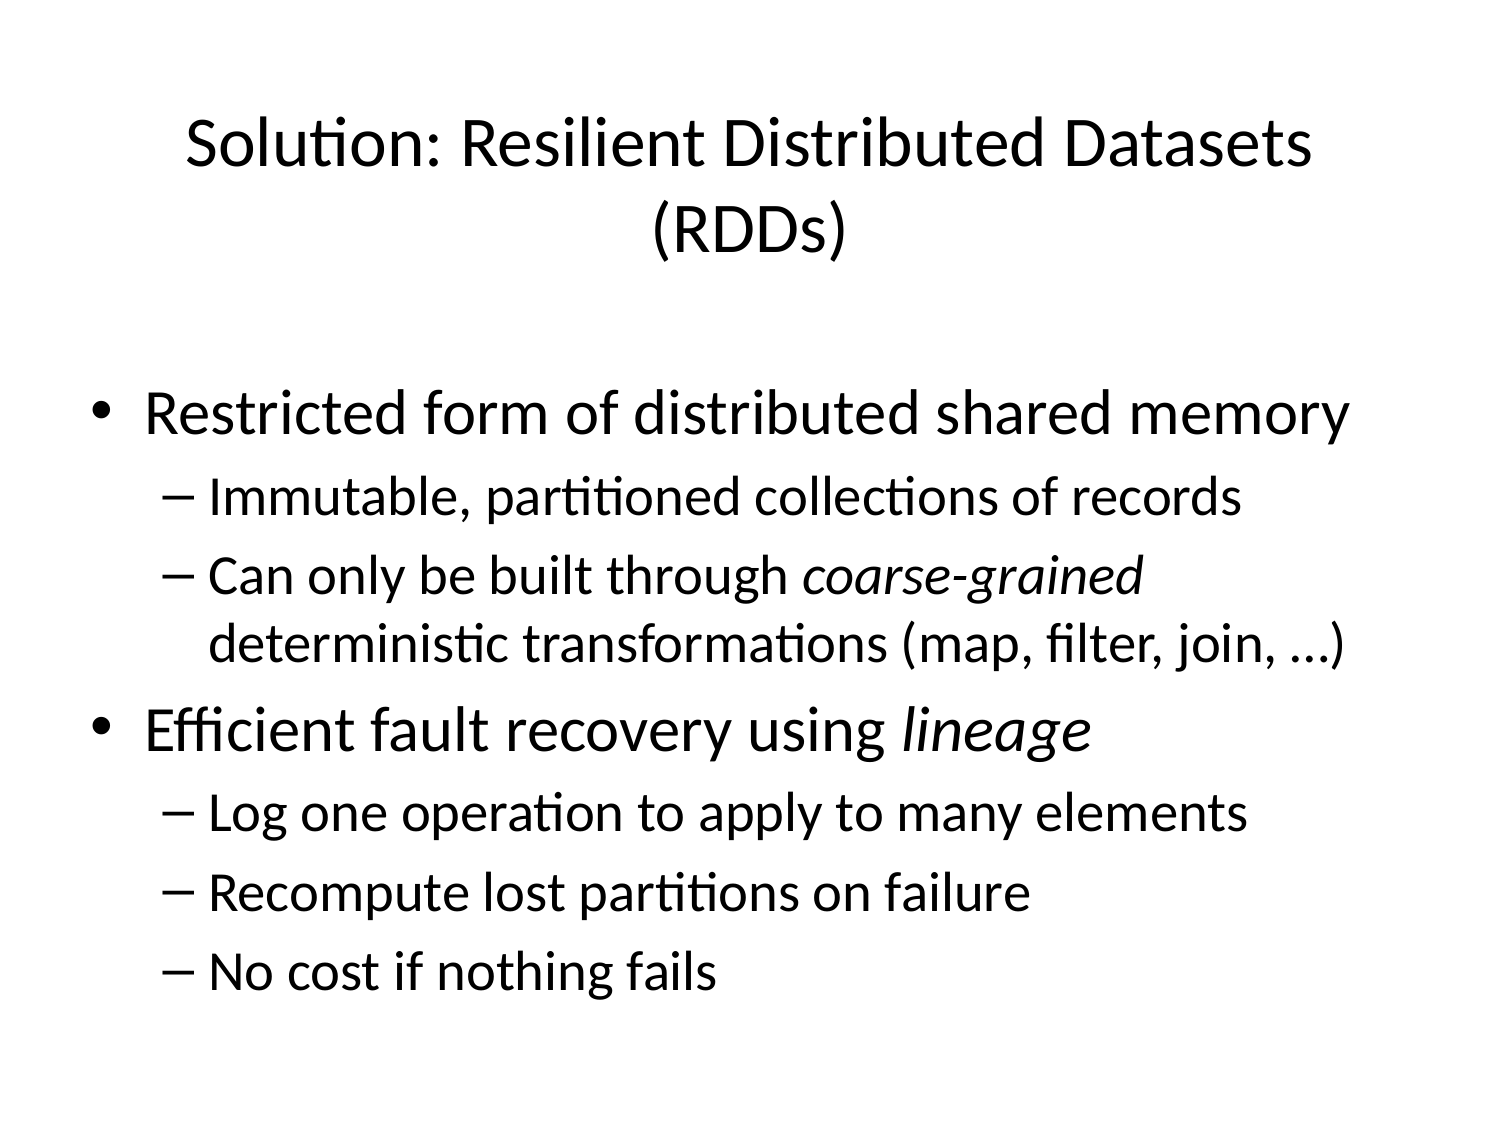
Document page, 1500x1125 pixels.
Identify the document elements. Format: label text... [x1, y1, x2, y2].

list Restricted form of distributed shared memory Immutable, partitioned collections of records Can only be built through coarse-grained deterministic transformations (map, filter, join, …) Efficient fault recovery using lineage Log one operation to apply to many elements Recompute lost partitions on failure No cost if nothing fails [75, 362, 1425, 1013]
title Solution: Resilient Distributed Datasets (RDDs) [75, 87, 1425, 275]
